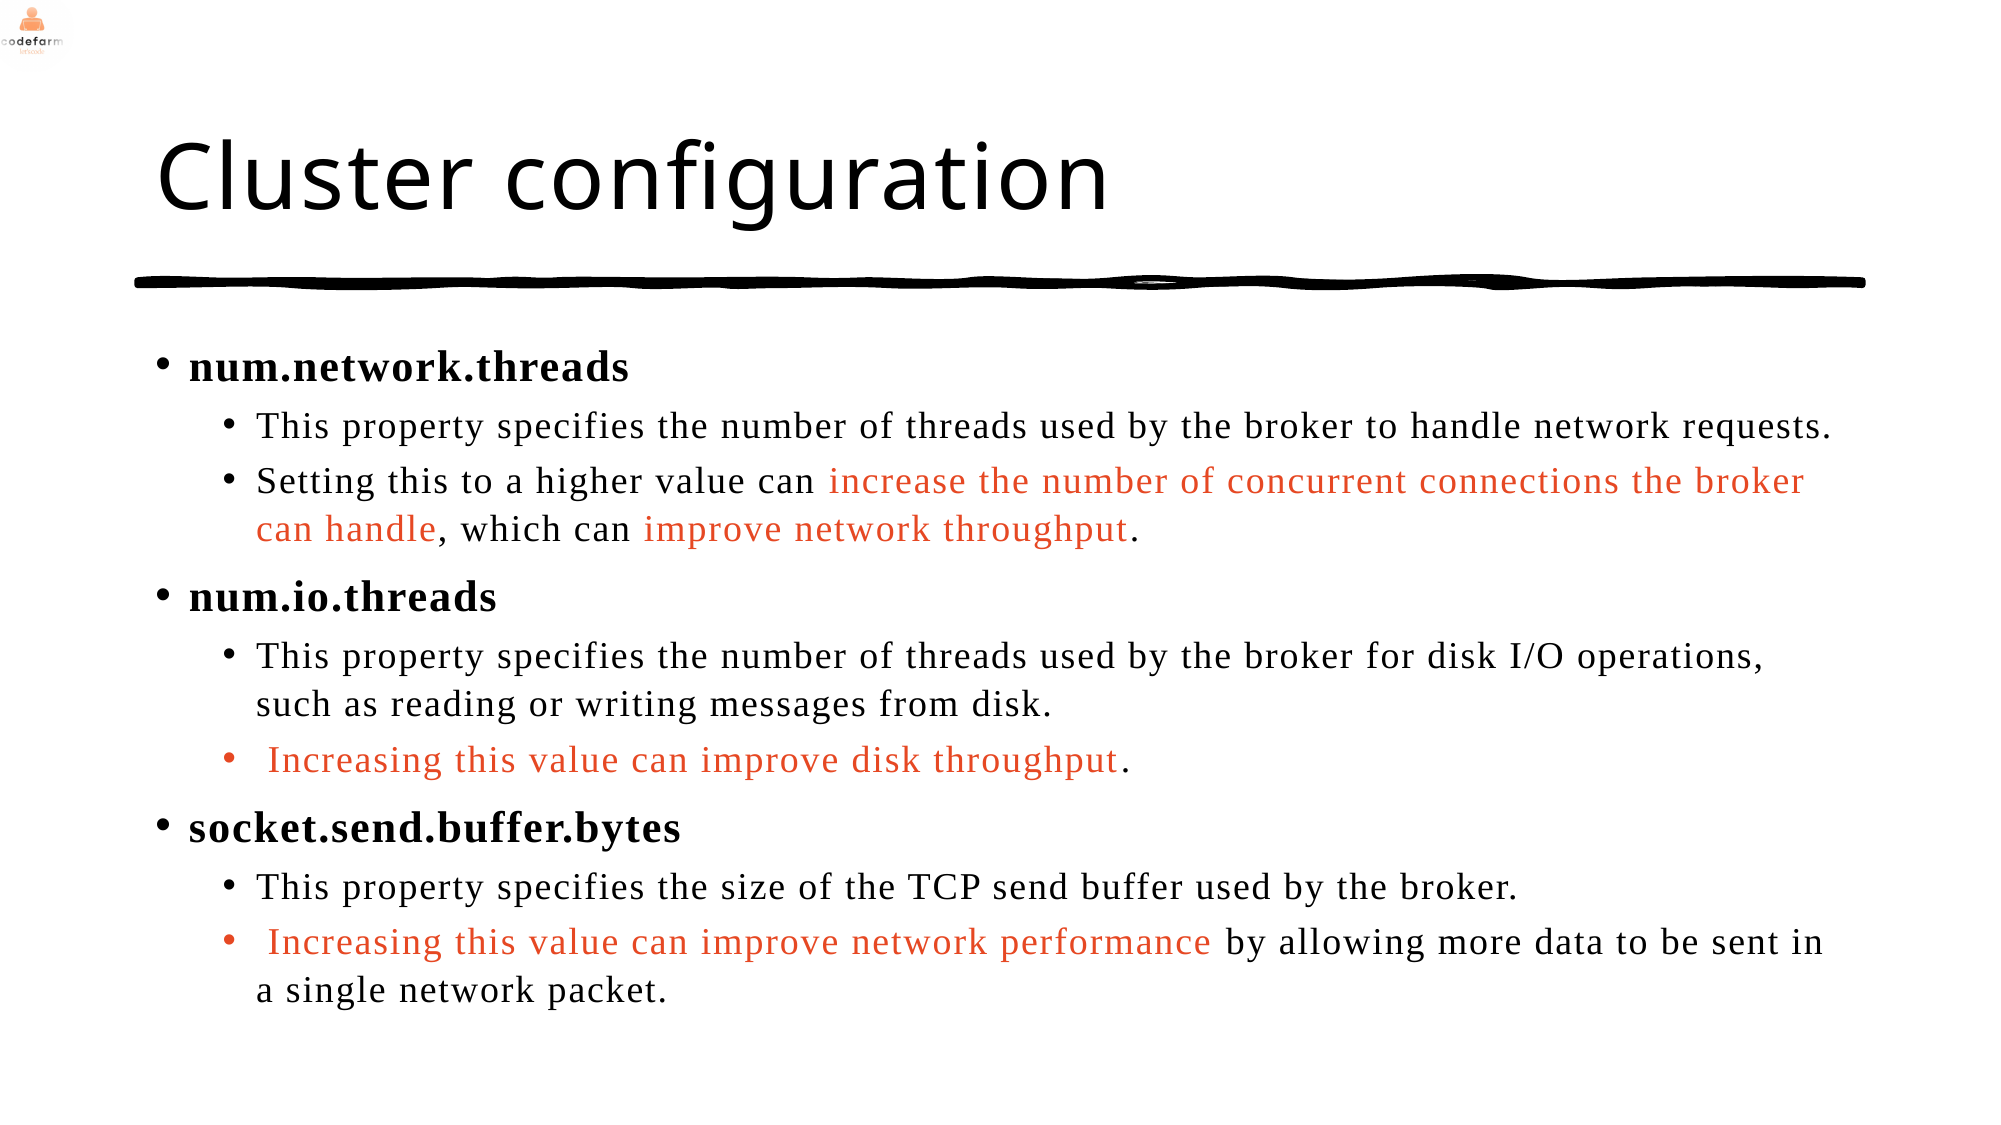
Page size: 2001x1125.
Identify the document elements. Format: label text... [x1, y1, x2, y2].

list num.network.threads This property specifies the number of threads used by the broker to handle network requests. Setting this to a higher value can increase the number of concurrent connections the broker can handle, which can improve network throughput. num.io.threads This property specifies the number of threads used by the broker for disk I/O operations, such as reading or writing messages from disk. Increasing this value can improve disk throughput. socket.send.buffer.bytes This property specifies the size of the TCP send buffer used by the broker. Increasing this value can improve network performance by allowing more data to be sent in a single network packet. [137, 316, 1863, 1044]
picture [0, 0, 81, 79]
title Cluster configuration [137, 59, 1863, 278]
